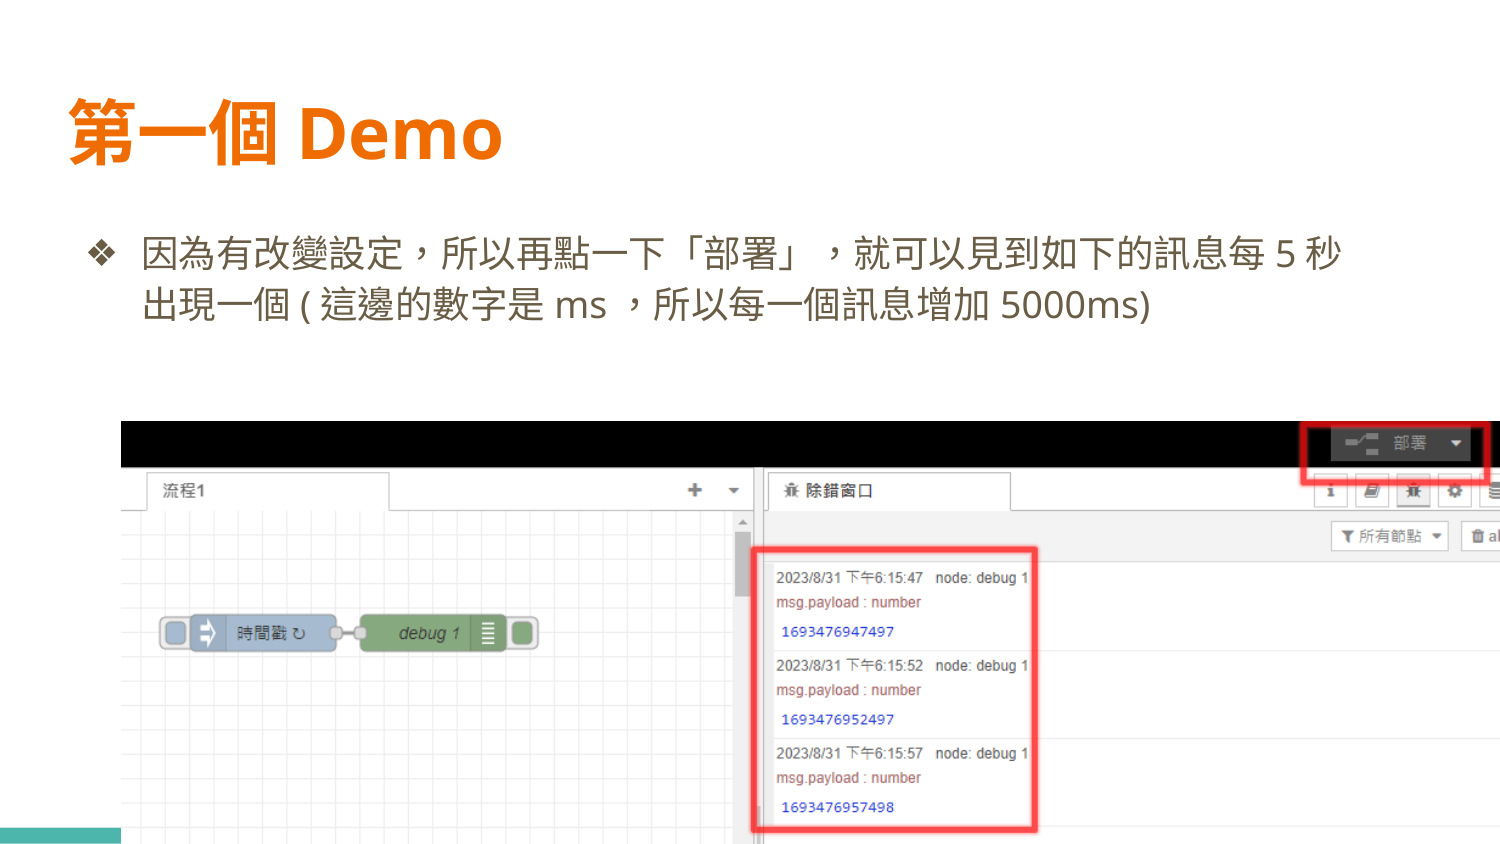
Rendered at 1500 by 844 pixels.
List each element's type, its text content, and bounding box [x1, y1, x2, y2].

title 第一個Demo [51, 72, 1449, 189]
list 因為有改變設定，所以再點一下「部署」，就可以見到如下的訊息每5秒出現一個(這邊的數字是ms，所以每一個訊息增加5000ms) [51, 207, 1383, 759]
picture [120, 421, 1500, 844]
